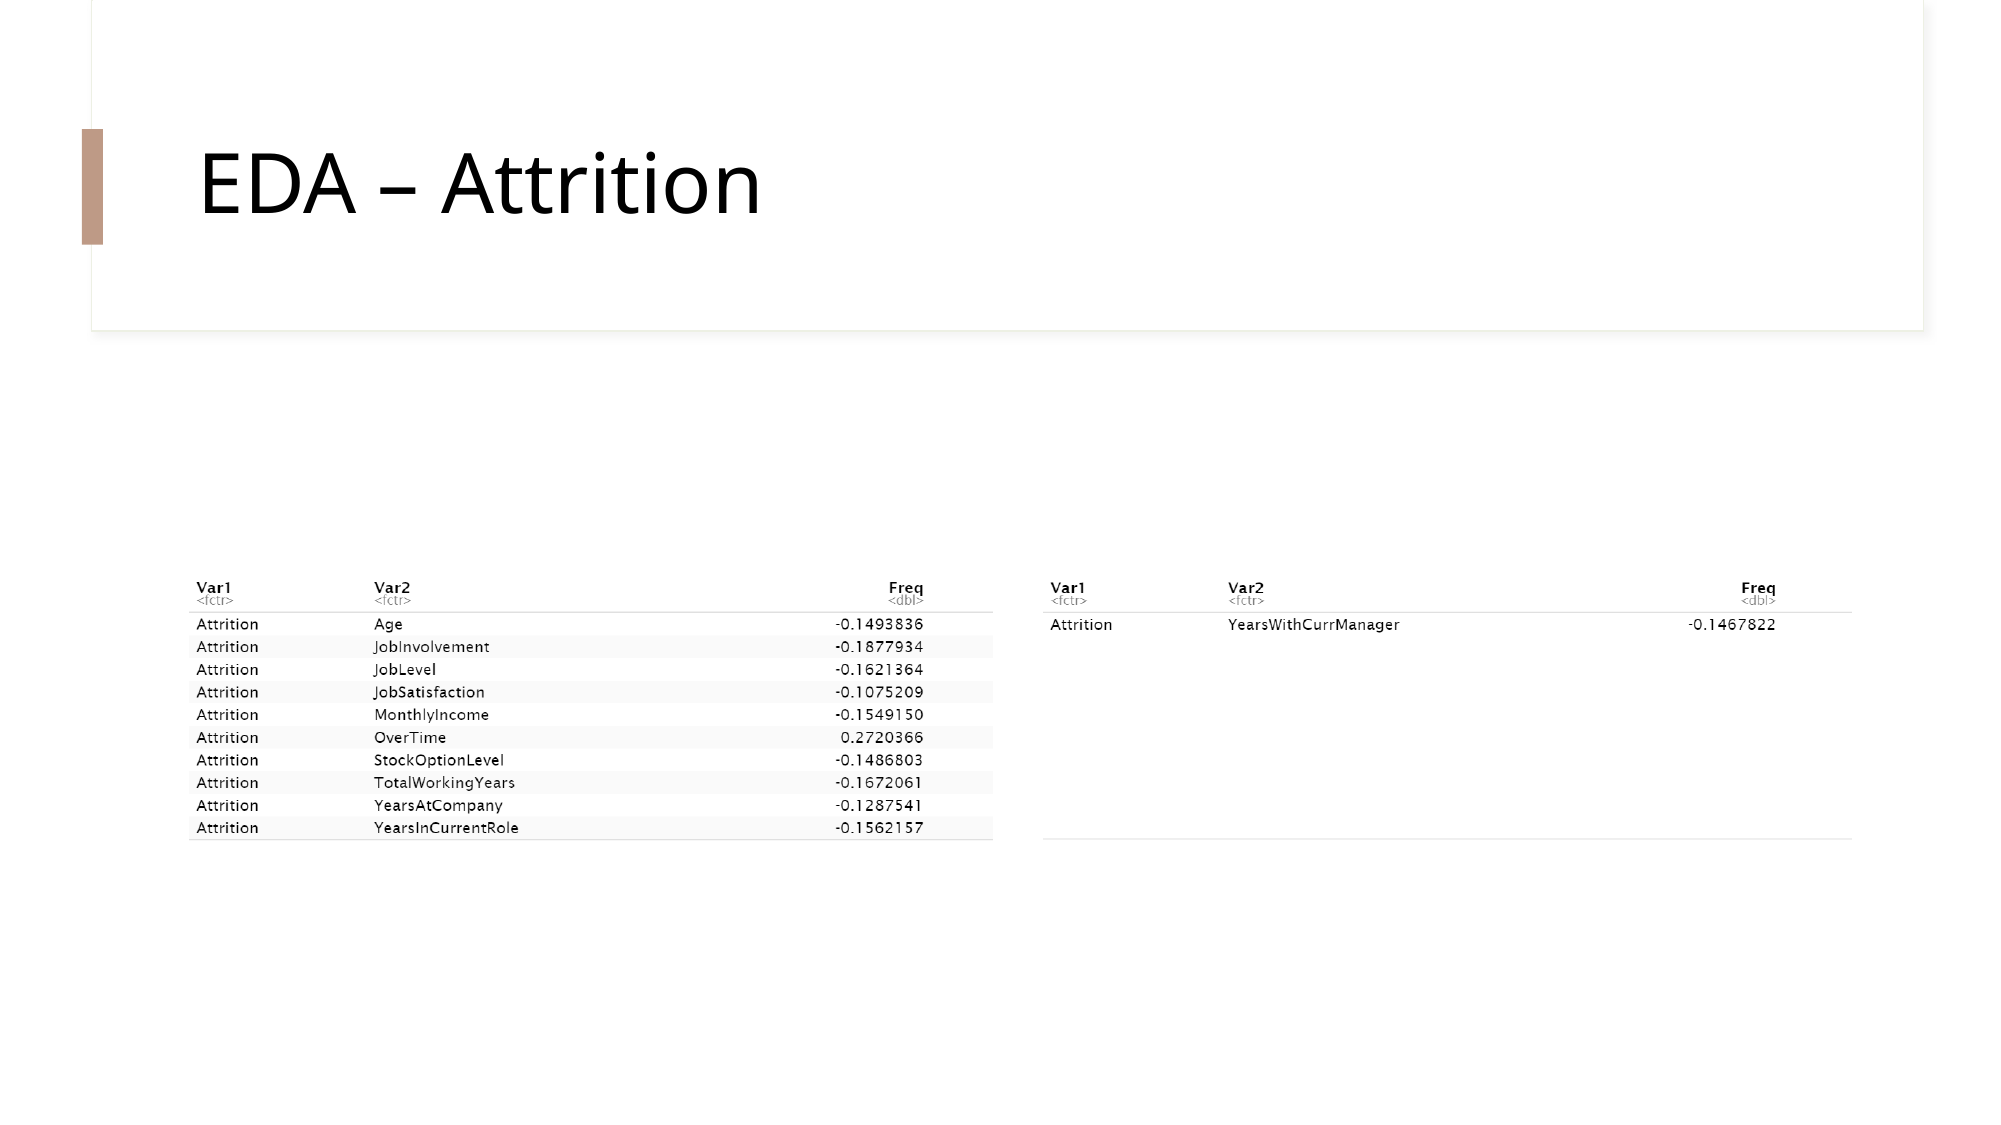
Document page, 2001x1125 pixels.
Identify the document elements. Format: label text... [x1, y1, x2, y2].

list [182, 570, 993, 849]
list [1040, 574, 1852, 845]
title EDA – Attrition [183, 90, 1851, 284]
